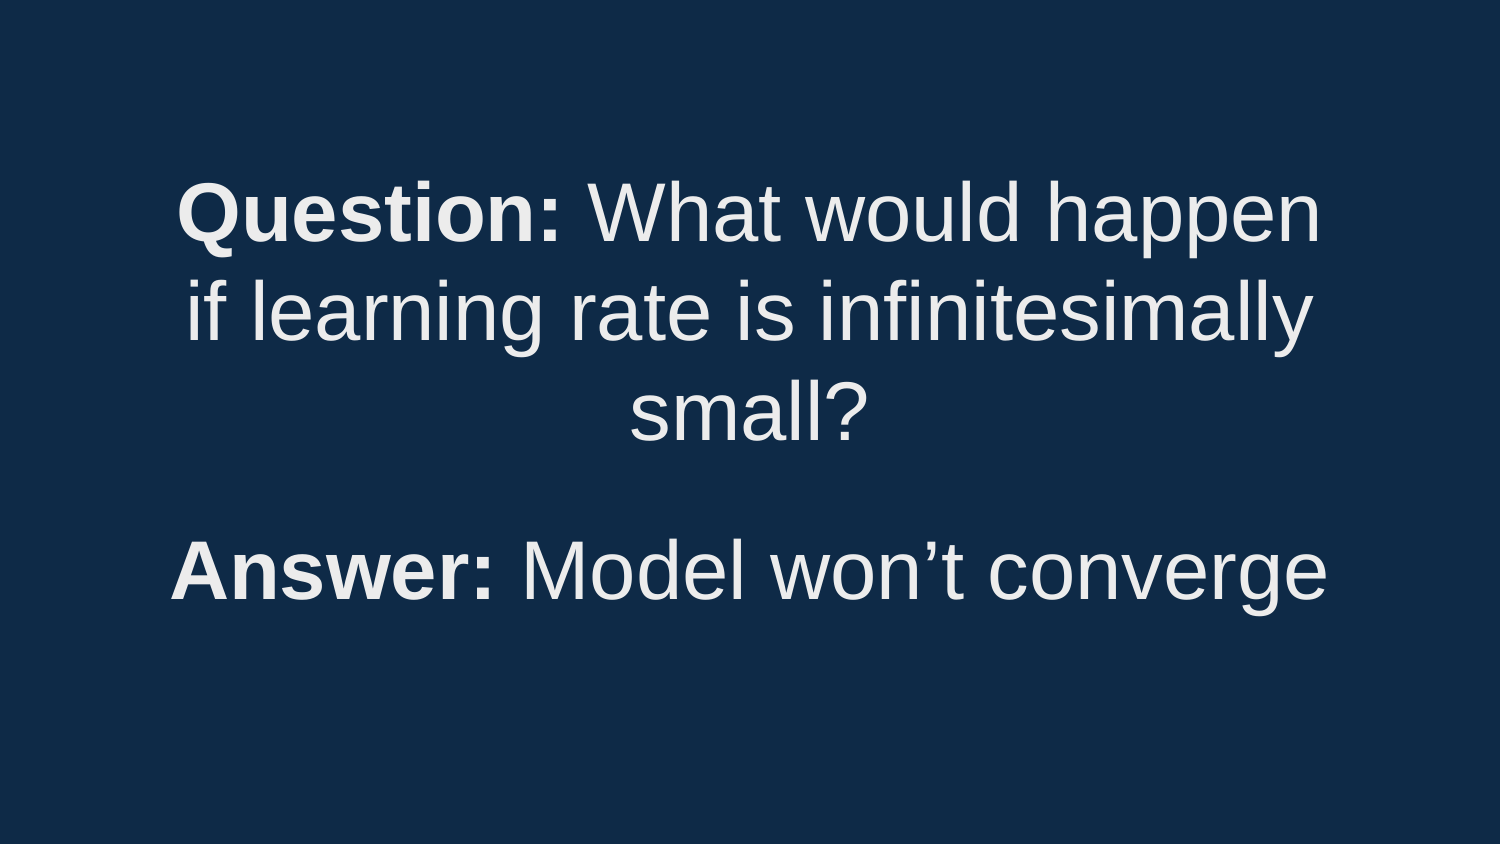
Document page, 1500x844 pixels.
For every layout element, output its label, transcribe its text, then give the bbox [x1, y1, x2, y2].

title Question: What would happen if learning rate is infinitesimally small? [130, 142, 1370, 452]
text_box Answer: Model won’t converge [130, 501, 1370, 679]
